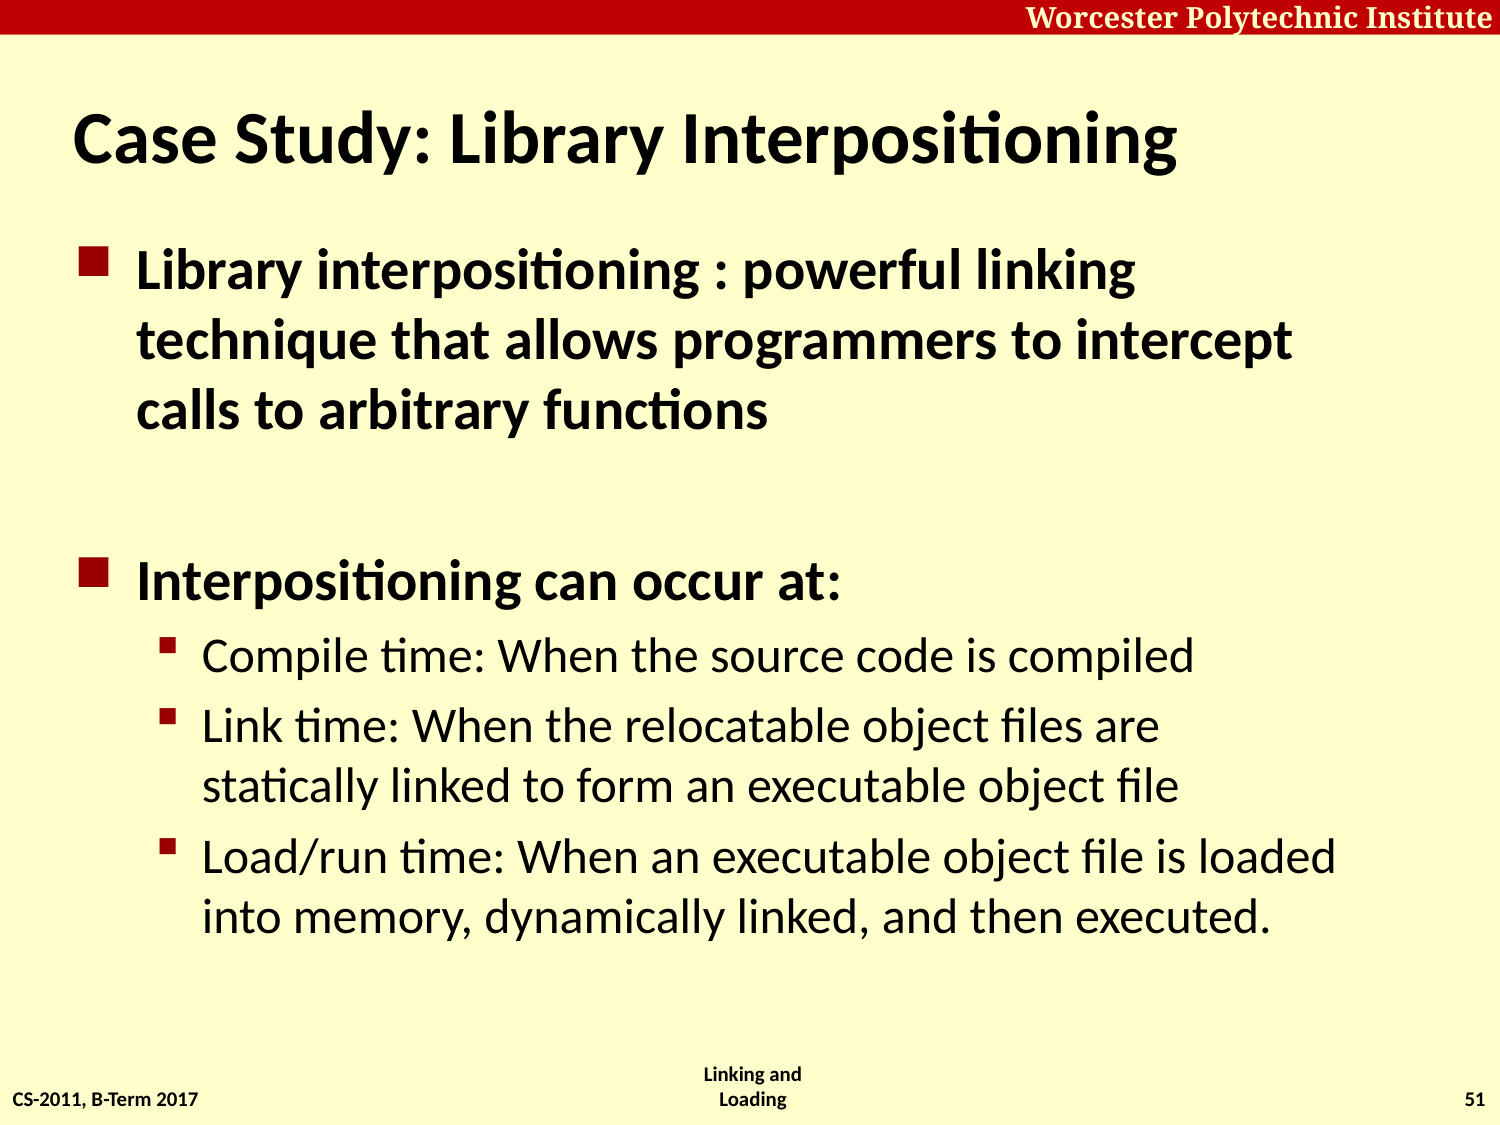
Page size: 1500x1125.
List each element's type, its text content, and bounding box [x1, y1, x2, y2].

list Library interpositioning : powerful linking technique that allows programmers to intercept calls to arbitrary functions Interpositioning can occur at: Compile time: When the source code is compiled Link time: When the relocatable object files are statically linked to form an executable object file Load/run time: When an executable object file is loaded into memory, dynamically linked, and then executed. [64, 223, 1361, 1040]
slide_number CS-2011, B-Term 2017 [12, 1085, 205, 1111]
title Case Study: Library Interpositioning [58, 71, 1305, 197]
slide_number 51 [1460, 1085, 1486, 1111]
footer Linking and Loading [691, 1084, 809, 1111]
